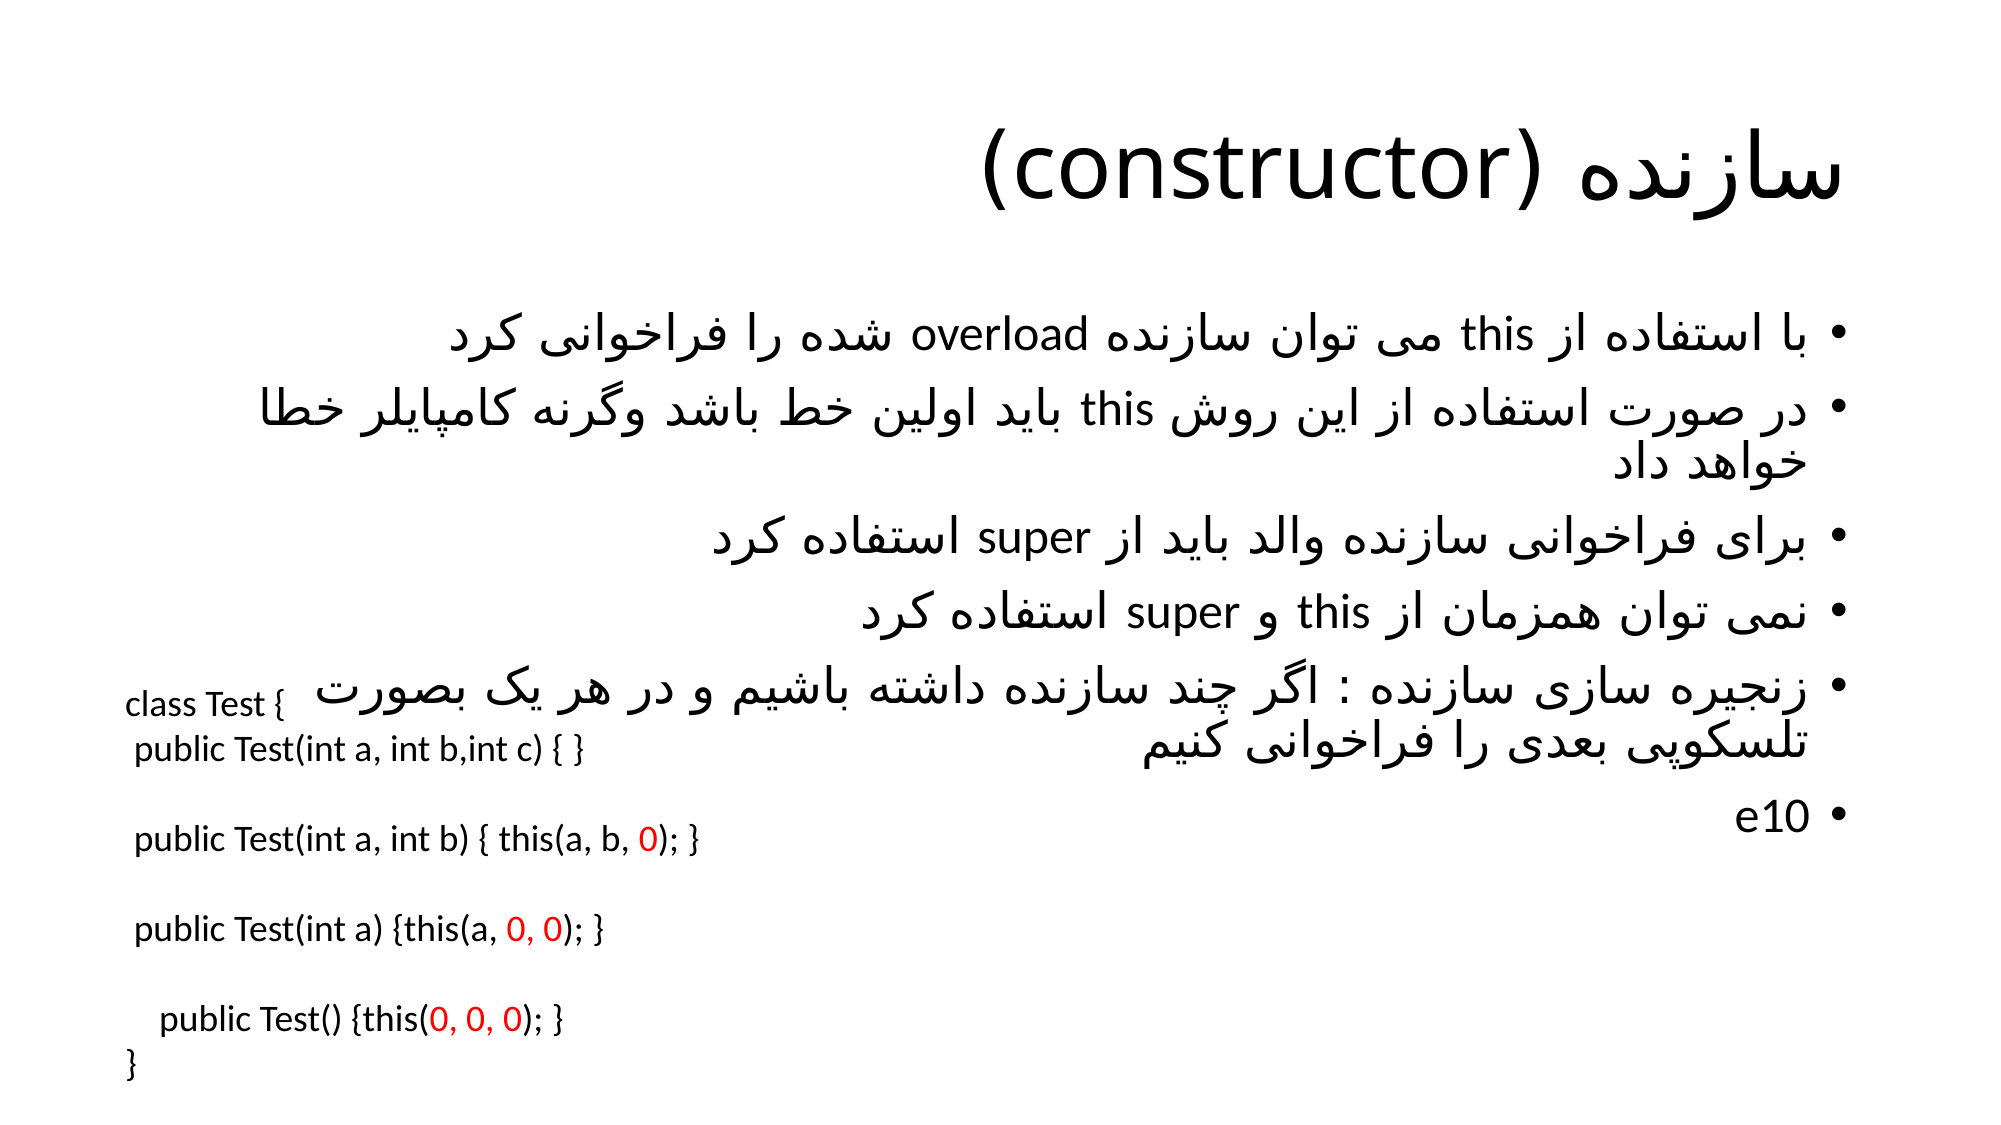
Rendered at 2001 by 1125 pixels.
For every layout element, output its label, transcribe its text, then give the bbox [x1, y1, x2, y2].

title سازنده (constructor) [137, 59, 1863, 278]
text_box class Test { public Test(int a, int b,int c) { } public Test(int a, int b) { this(a, b, 0); } public Test(int a) {this(a, 0, 0); } public Test() {this(0, 0, 0); } } [110, 671, 715, 1092]
list با استفاده از this می توان سازنده overload شده را فراخوانی کرد در صورت استفاده از این روش this باید اولین خط باشد وگرنه کامپایلر خطا خواهد داد برای فراخوانی سازنده والد باید از super استفاده کرد نمی توان همزمان از this و super استفاده کرد زنجیره سازی سازنده : اگر چند سازنده داشته باشیم و در هر یک بصورت تلسکوپی بعدی را فراخوانی کنیم e10 [137, 299, 1863, 1014]
